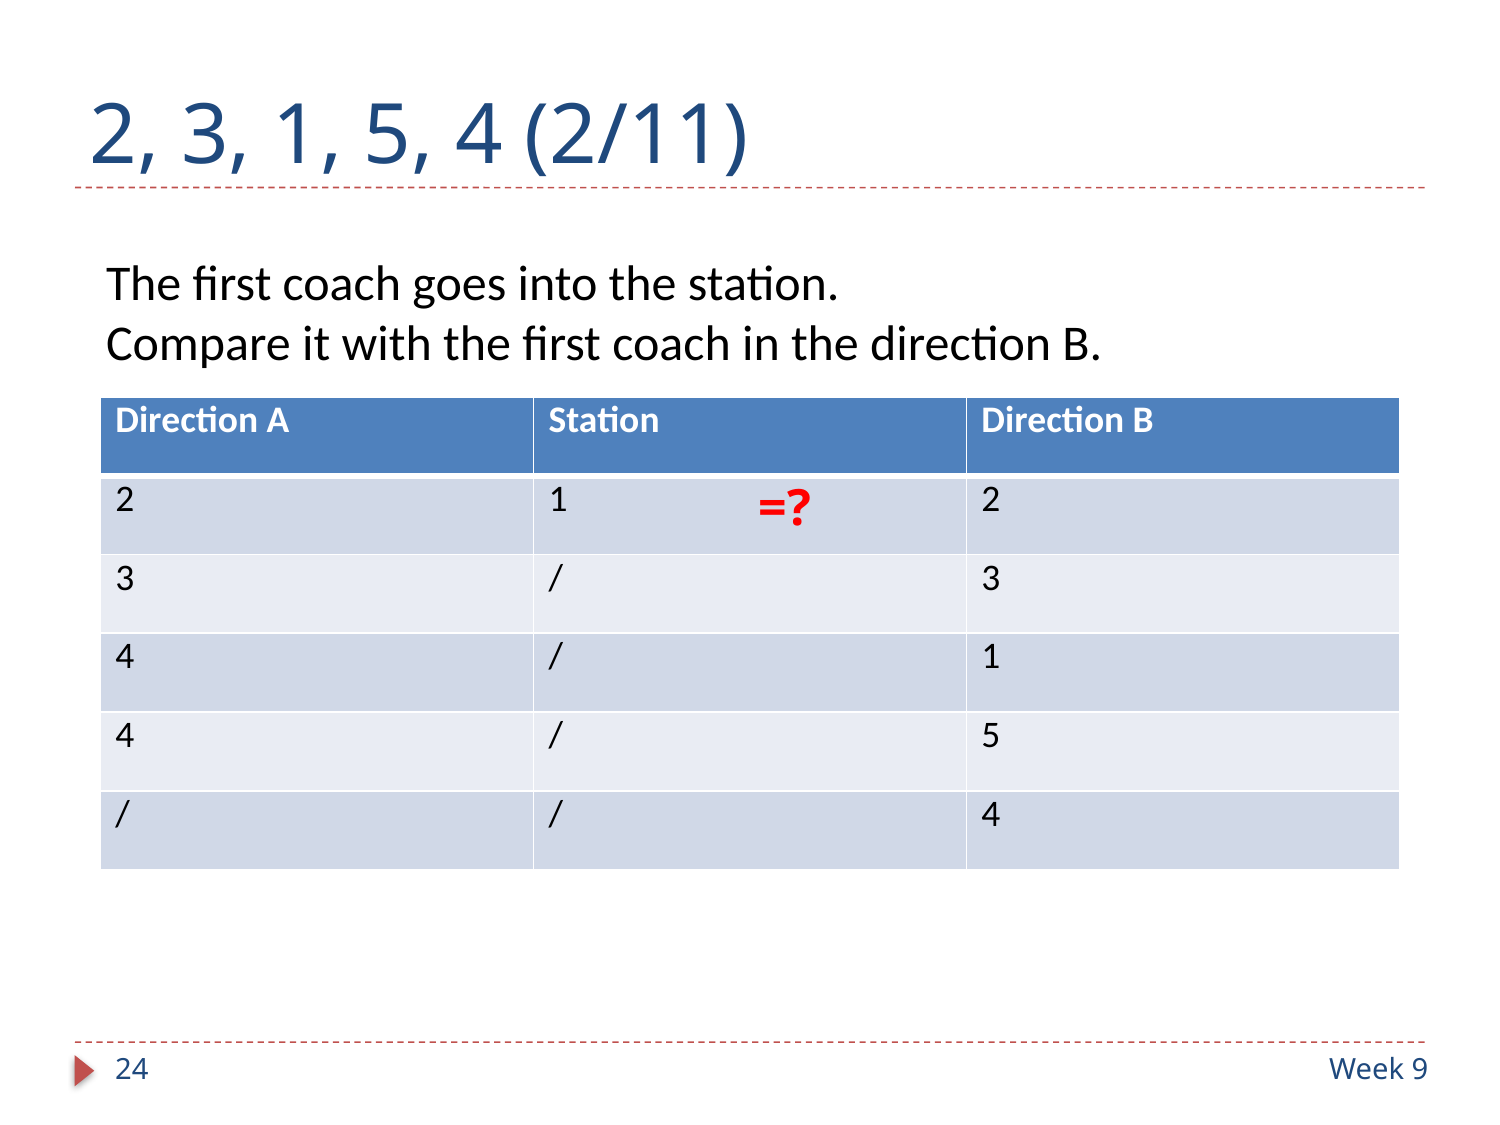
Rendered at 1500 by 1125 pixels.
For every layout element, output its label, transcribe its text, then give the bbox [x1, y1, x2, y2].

table_cell 1 [967, 634, 1399, 711]
table_cell / [534, 713, 966, 790]
table_header Direction A [101, 398, 533, 473]
table_cell 3 [101, 555, 533, 632]
table_cell 1 [534, 479, 966, 554]
table_cell / [534, 792, 966, 869]
table_header Direction B [967, 398, 1399, 473]
table_cell 4 [967, 792, 1399, 869]
footer Week 9 [868, 1042, 1444, 1103]
table_cell 2 [101, 479, 533, 554]
table_header Station [534, 398, 966, 473]
table_cell 5 [967, 713, 1399, 790]
table_cell 2 [967, 479, 1399, 554]
text_box The first coach goes into the station. Compare it with the first coach in the direction B. [91, 243, 1118, 379]
table_cell / [101, 792, 533, 869]
table_cell 4 [101, 713, 533, 790]
title 2, 3, 1, 5, 4 (2/11) [75, 24, 1425, 188]
slide_number 24 [100, 1042, 426, 1103]
table_cell / [534, 555, 966, 632]
table_cell / [534, 634, 966, 711]
table_cell 4 [101, 634, 533, 711]
table_cell 3 [967, 555, 1399, 632]
text_box =? [744, 467, 827, 543]
